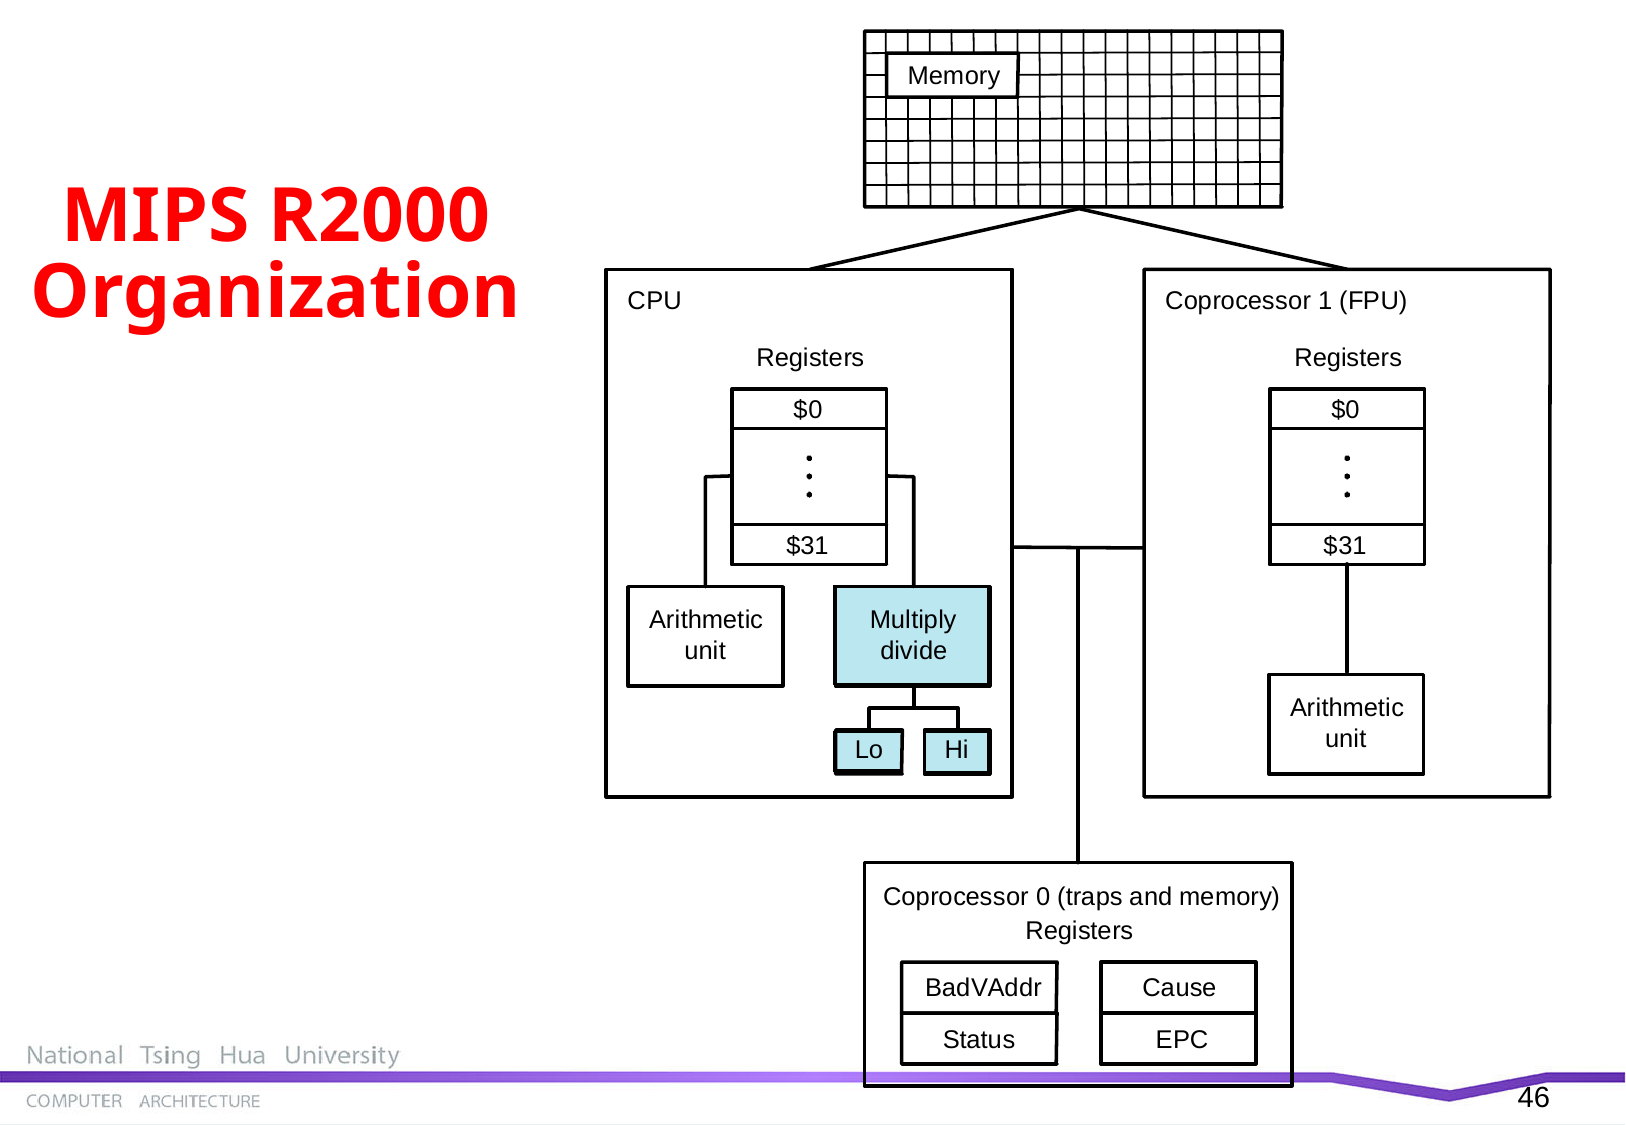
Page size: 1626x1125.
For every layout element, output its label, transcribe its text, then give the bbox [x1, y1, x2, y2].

slide_number 45 [1226, 1058, 1566, 1125]
picture [0, 0, 1626, 1125]
title MIPS R2000 Organization [0, 145, 552, 369]
